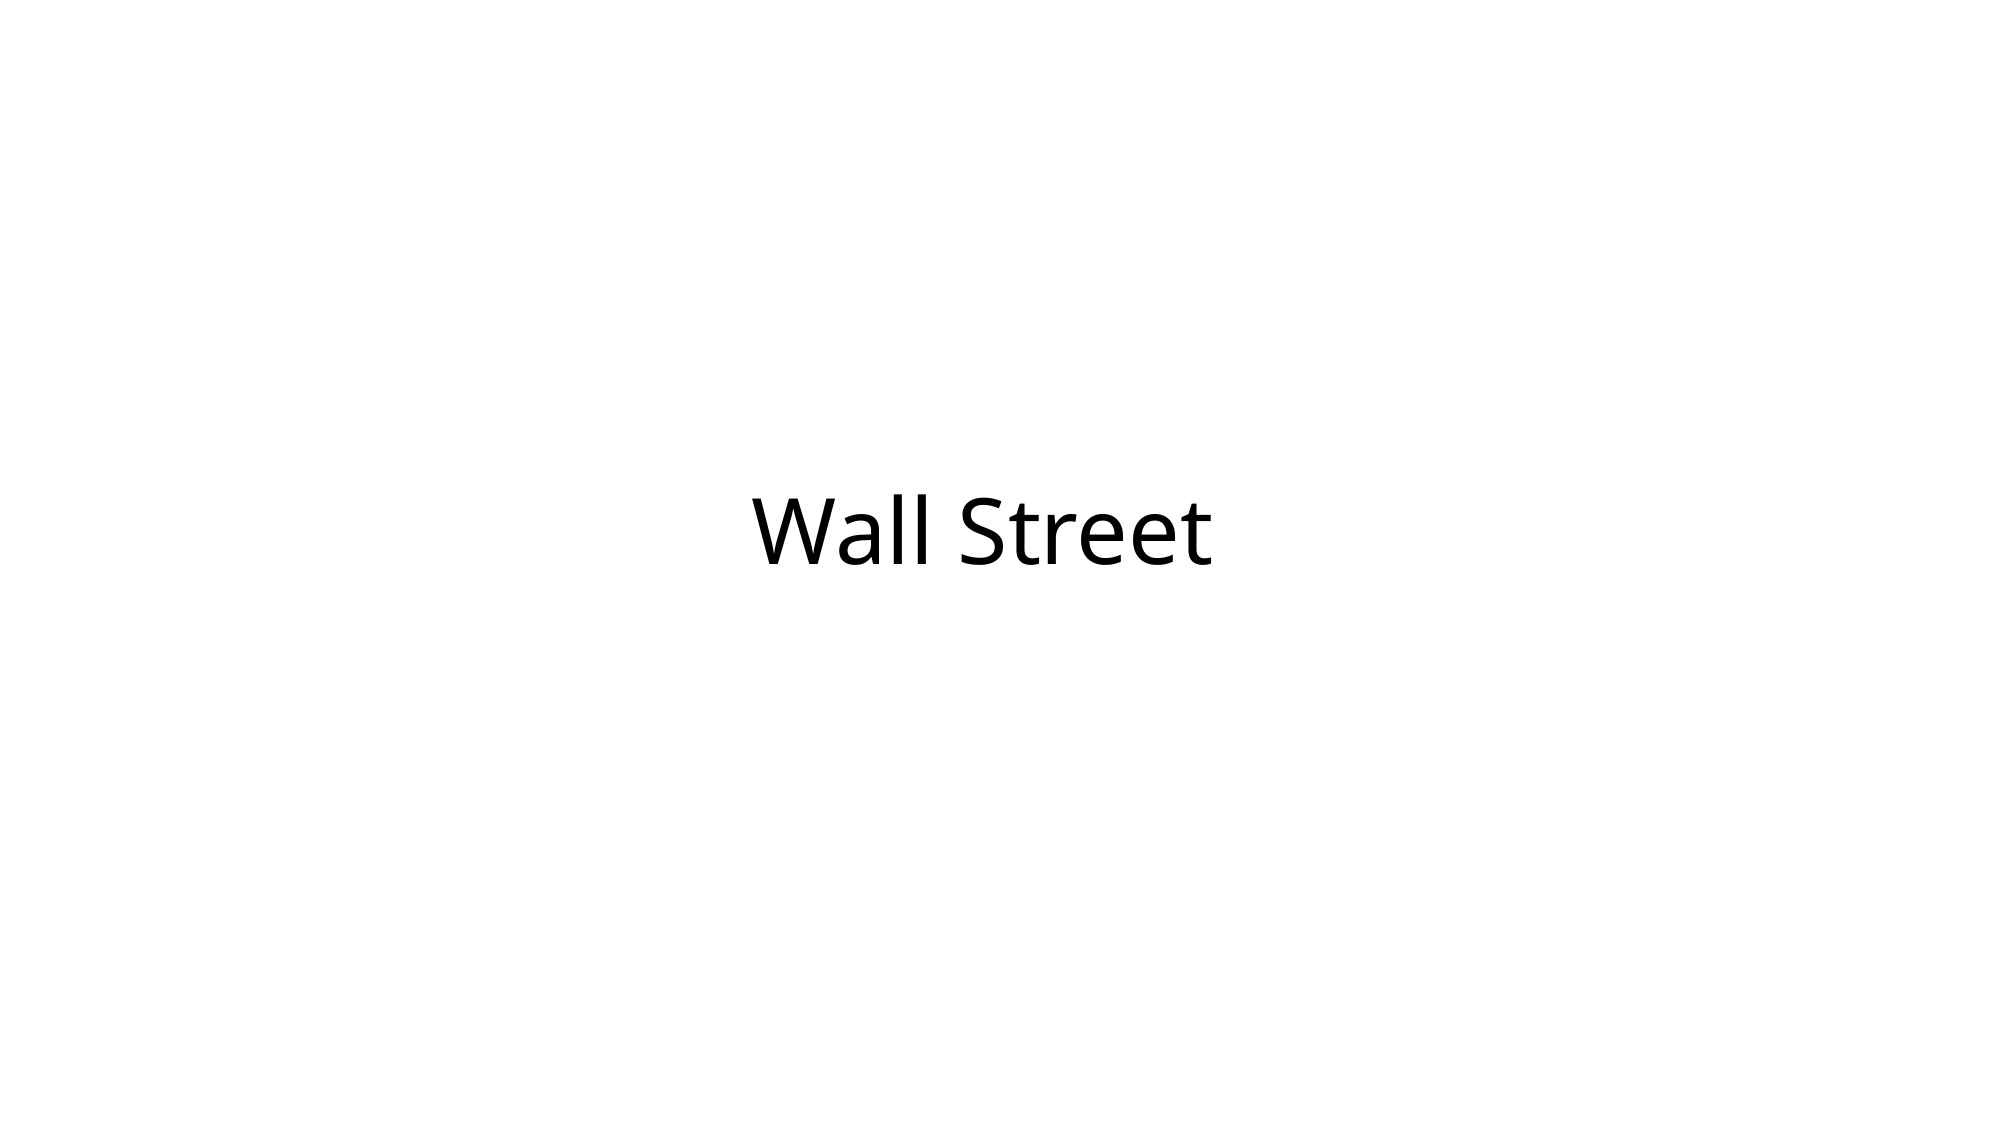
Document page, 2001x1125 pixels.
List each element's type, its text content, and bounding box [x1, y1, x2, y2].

title Wall Street [120, 426, 1846, 644]
